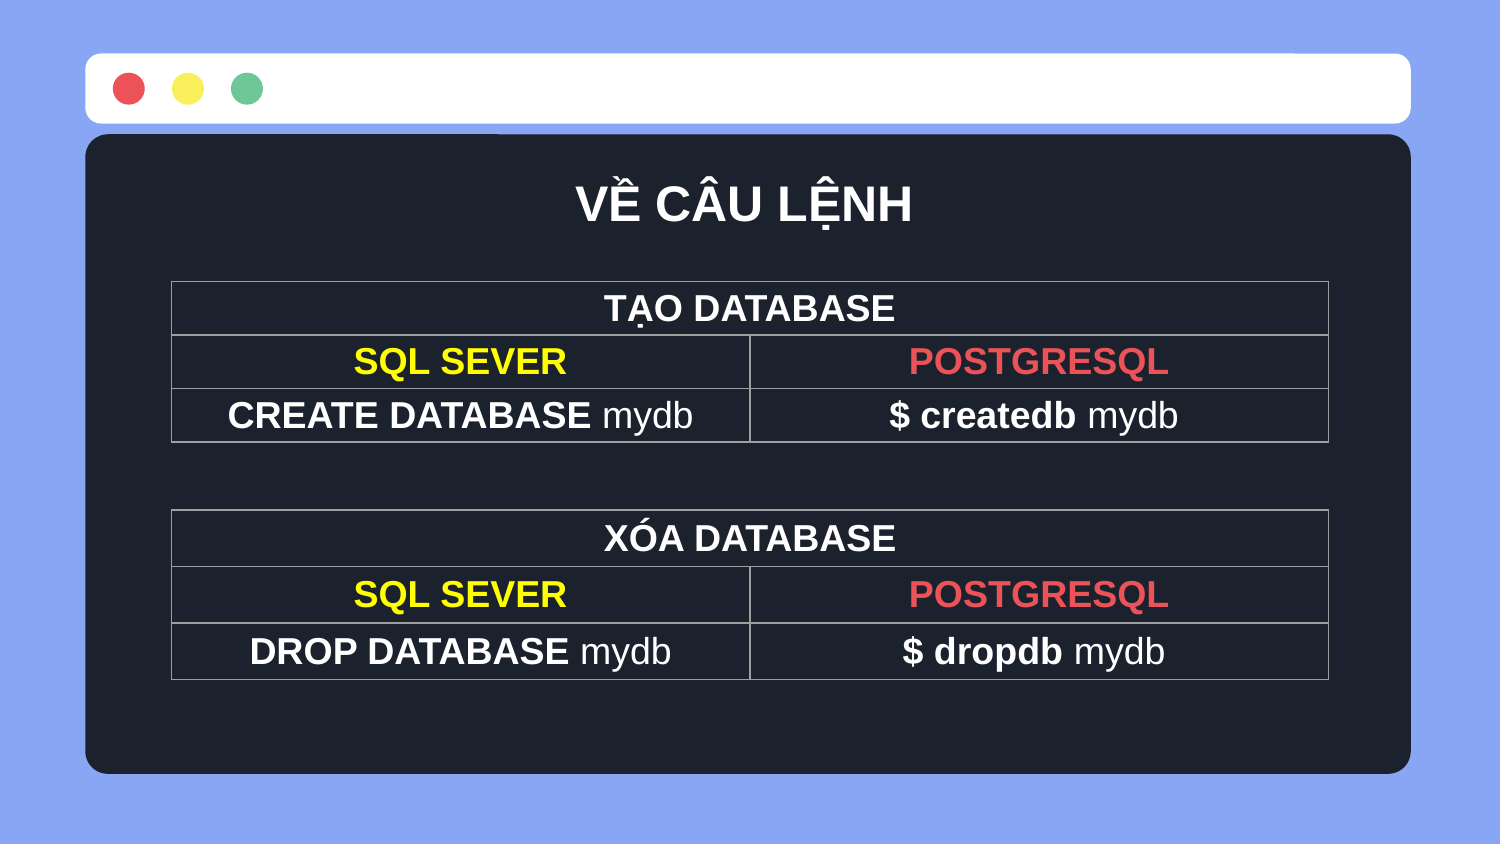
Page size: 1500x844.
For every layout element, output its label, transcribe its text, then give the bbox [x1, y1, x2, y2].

table_cell $ createdb mydb [751, 389, 1328, 441]
table_cell DROP DATABASE mydb [172, 624, 749, 679]
table_cell SQL SEVER [172, 336, 749, 388]
table_header XÓA DATABASE [172, 511, 1328, 566]
text_box VỀ CÂU LỆNH [560, 164, 940, 240]
table_cell POSTGRESQL [751, 336, 1328, 388]
table_cell $ dropdb mydb [751, 624, 1328, 679]
table_cell SQL SEVER [172, 567, 749, 622]
table_cell CREATE DATABASE mydb [172, 389, 749, 441]
table_header TẠO DATABASE [172, 282, 1328, 334]
table_cell POSTGRESQL [751, 567, 1328, 622]
